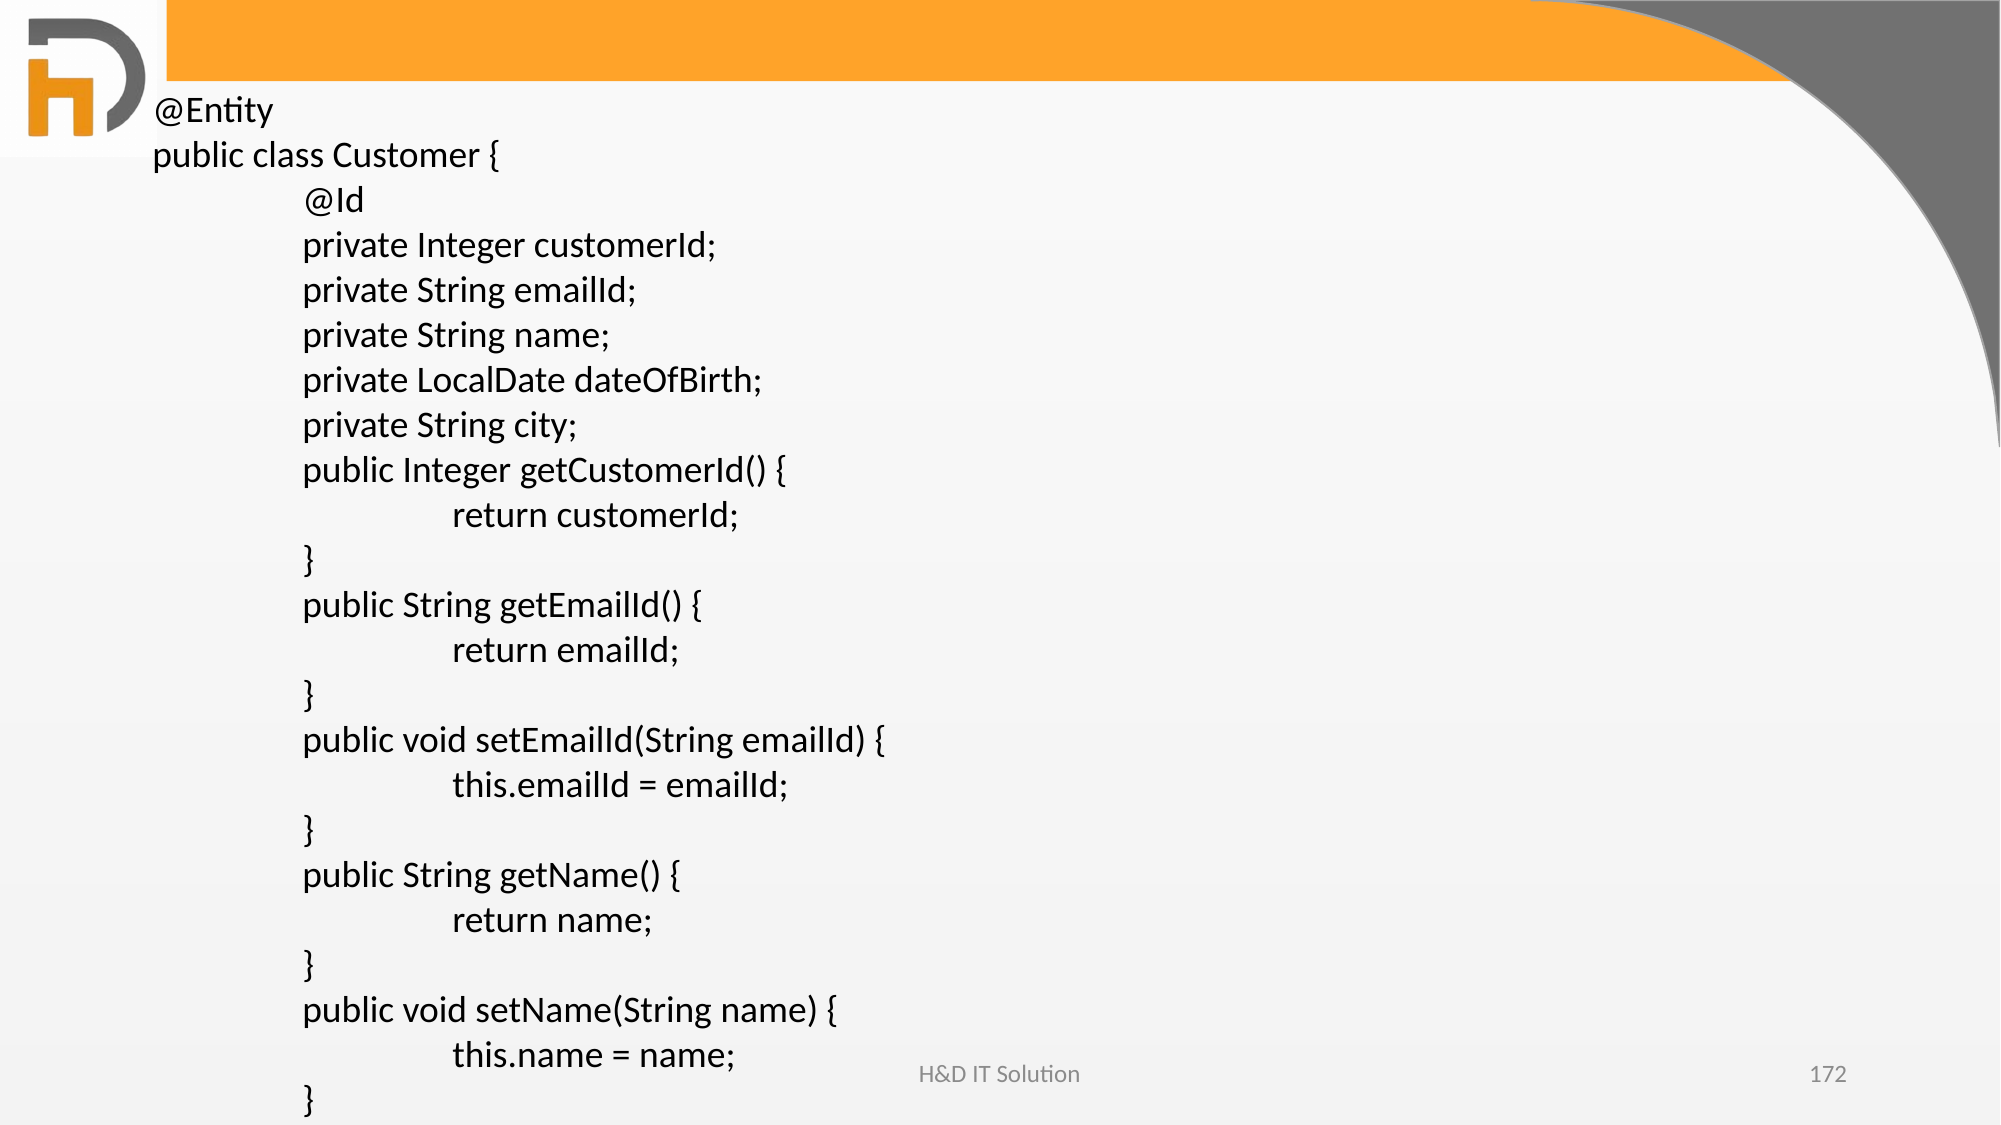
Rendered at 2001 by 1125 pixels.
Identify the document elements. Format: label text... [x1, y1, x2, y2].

picture [0, 0, 157, 157]
text_box @Entity public class Customer { @Id private Integer customerId; private String emailId; private String name; private LocalDate dateOfBirth; private String city; public Integer getCustomerId() { return customerId; } public String getEmailId() { return emailId; } public void setEmailId(String emailId) { this.emailId = emailId; } public String getName() { return name; } public void setName(String name) { this.name = name; } [137, 77, 2000, 1125]
